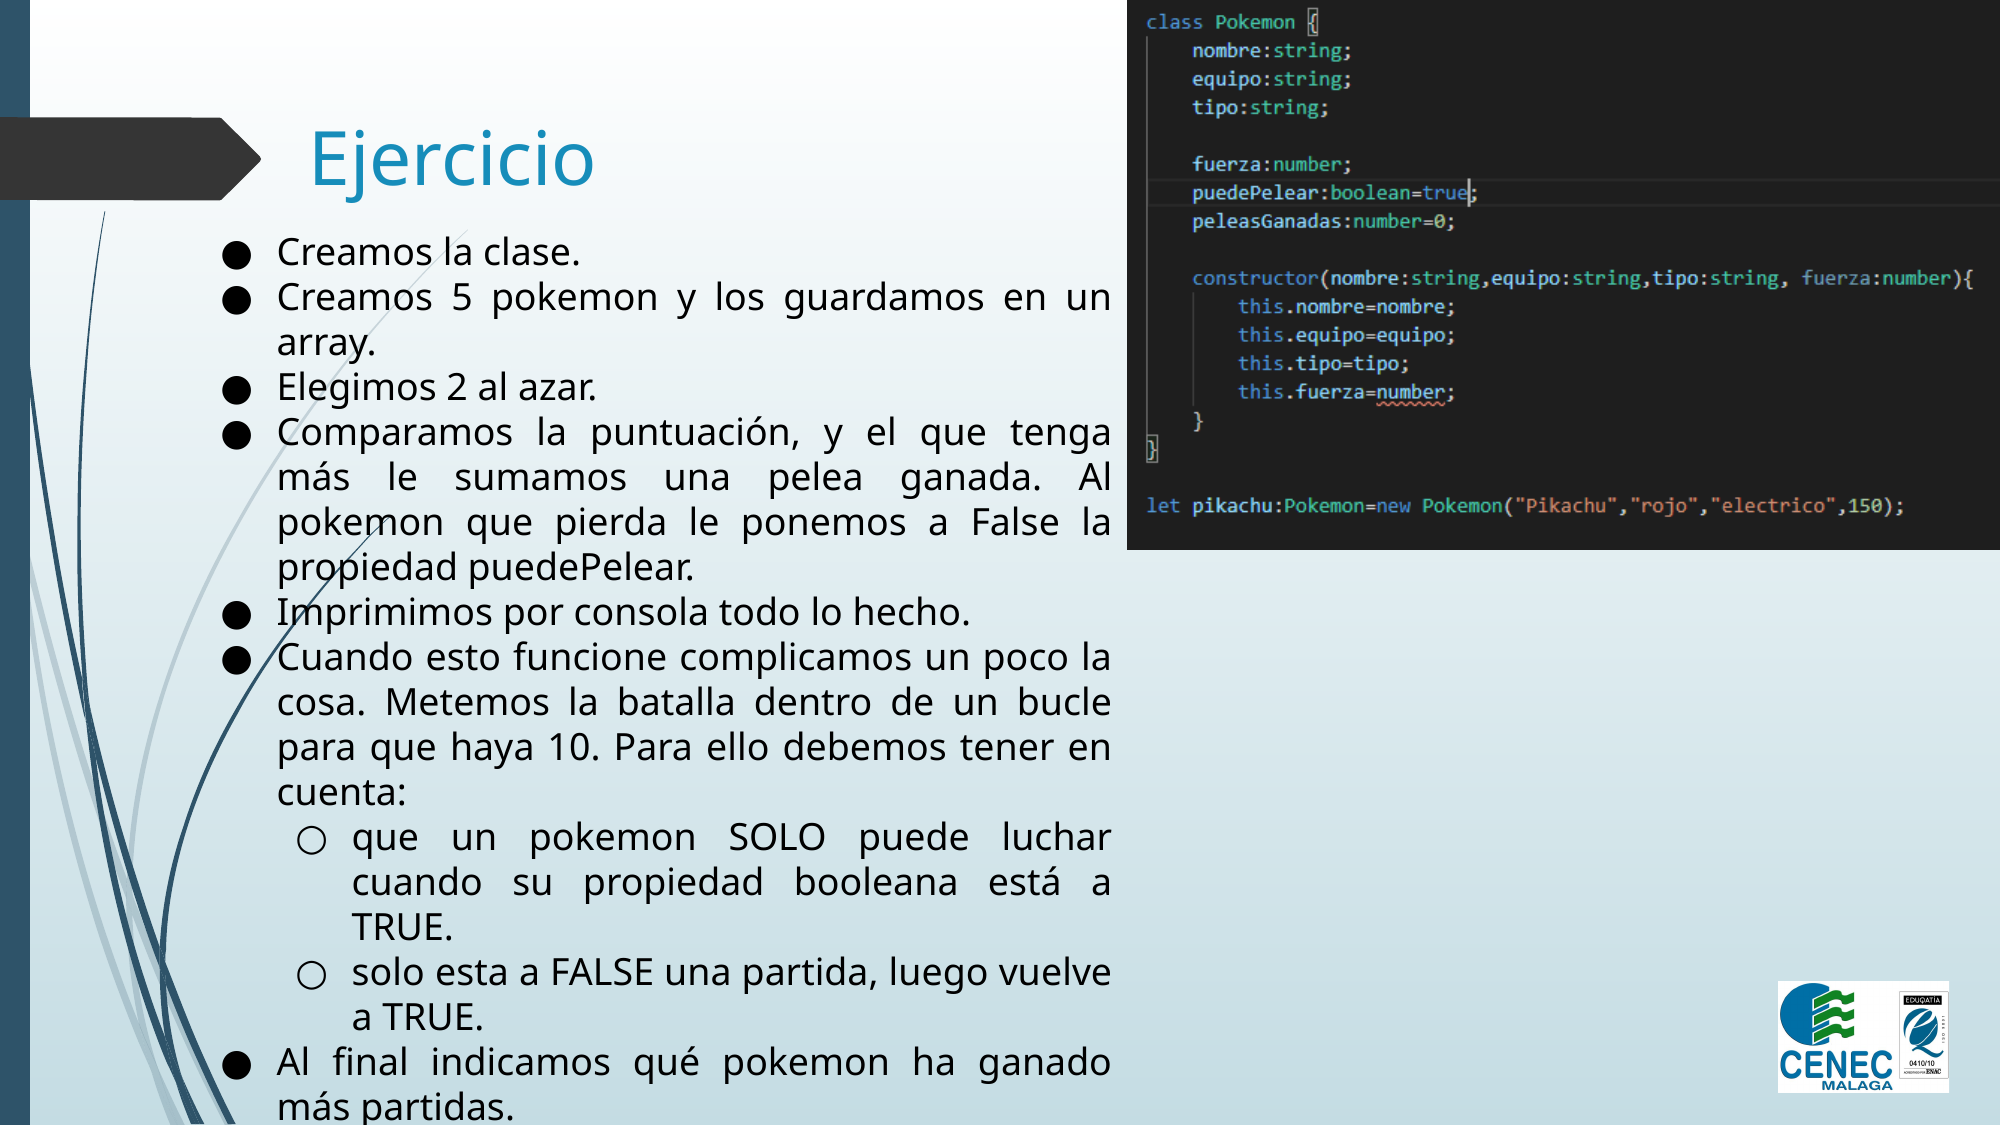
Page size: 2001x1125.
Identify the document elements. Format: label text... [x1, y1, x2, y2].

picture [1778, 981, 1950, 1093]
text_box Creamos la clase. Creamos 5 pokemon y los guardamos en un array. Elegimos 2 al azar. Comparamos la puntuación, y el que tenga más le sumamos una pelea ganada. Al pokemon que pierda le ponemos a False la propiedad puedePelear. Imprimimos por consola todo lo hecho. Cuando esto funcione complicamos un poco la cosa. Metemos la batalla dentro de un bucle para que haya 10. Para ello debemos tener en cuenta: que un pokemon SOLO puede luchar cuando su propiedad booleana está a TRUE. solo esta a FALSE una partida, luego vuelve a TRUE. Al final indicamos qué pokemon ha ganado más partidas. [186, 213, 1128, 1125]
picture [1127, 0, 2000, 550]
title Ejercicio [293, 102, 1122, 213]
